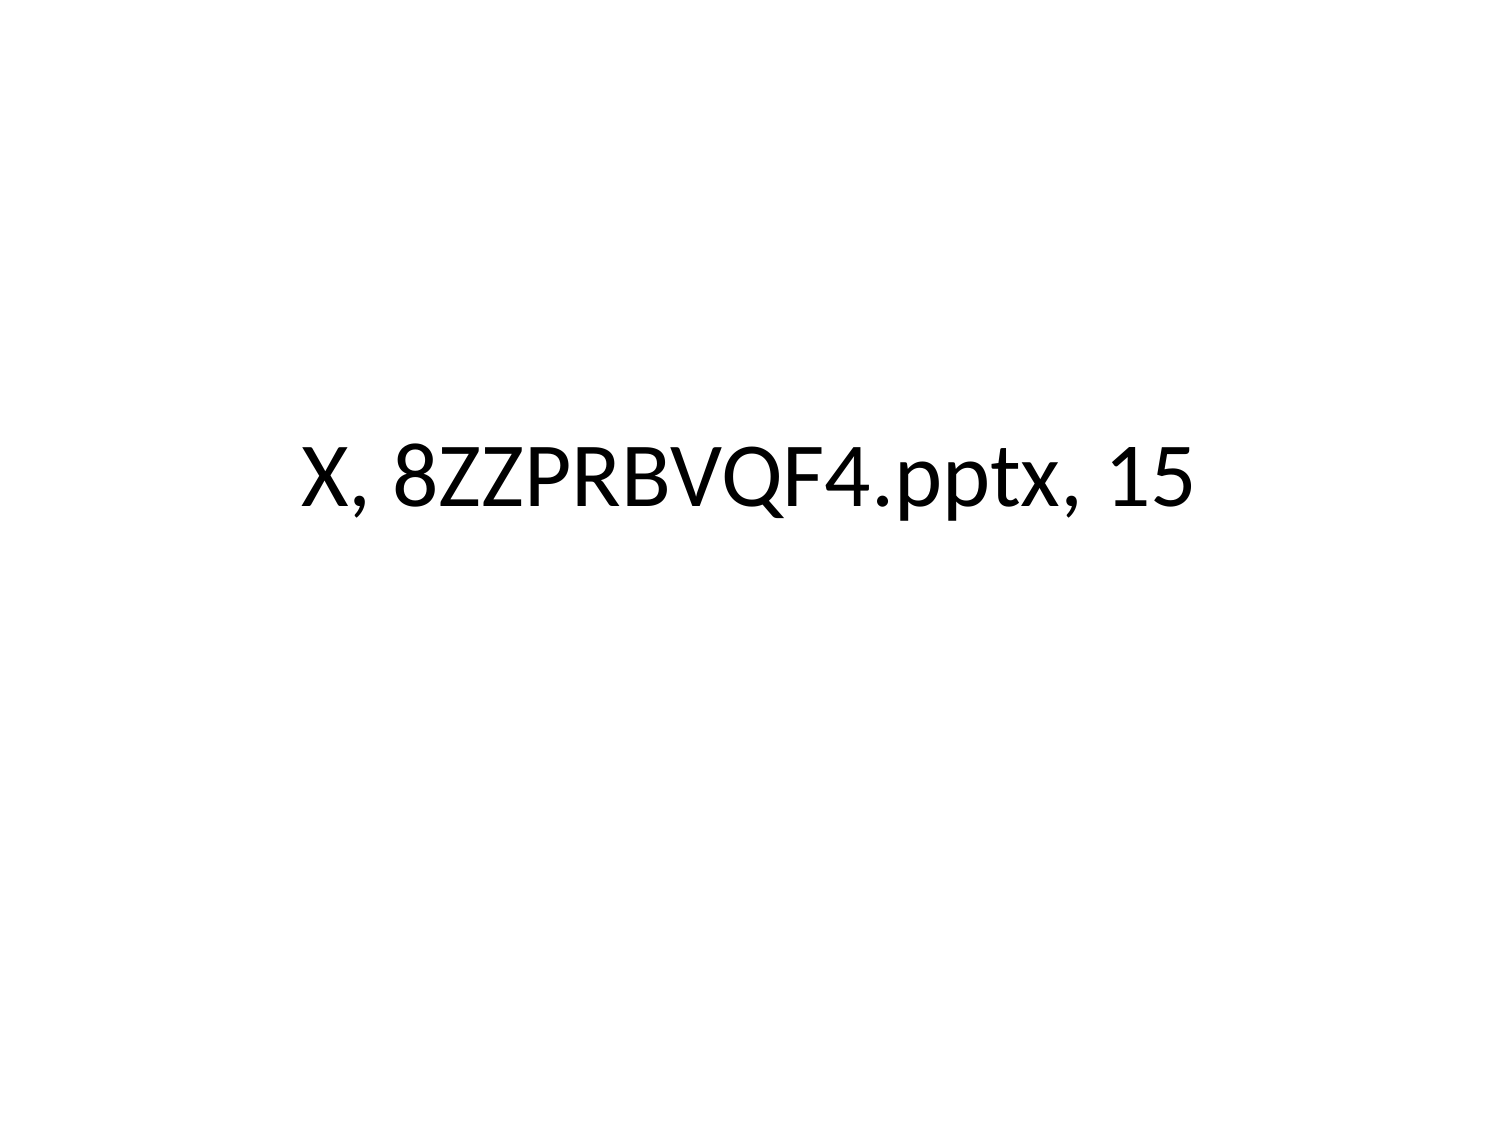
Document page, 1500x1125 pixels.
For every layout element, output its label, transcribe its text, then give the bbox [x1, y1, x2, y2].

title X, 8ZZPRBVQF4.pptx, 15 [112, 349, 1388, 591]
